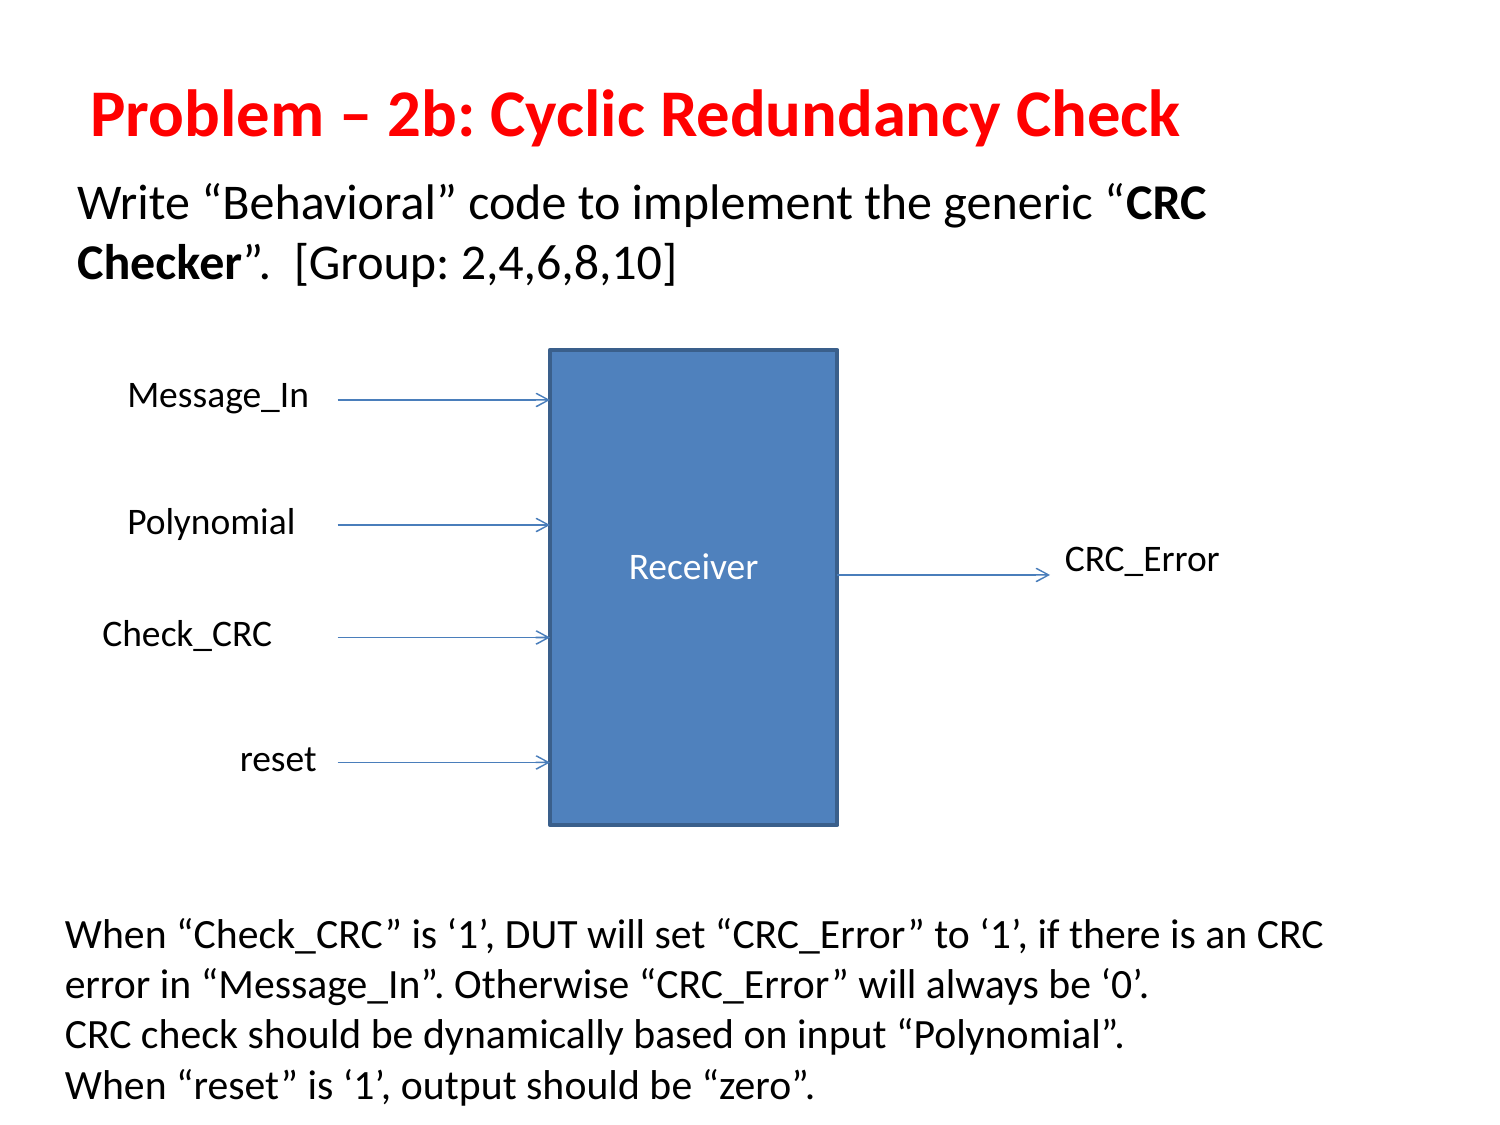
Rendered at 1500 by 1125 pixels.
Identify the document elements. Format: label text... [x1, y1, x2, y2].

text_box Check_CRC [87, 601, 363, 662]
text_box reset [224, 726, 363, 787]
text_box Message_In [112, 362, 338, 423]
text_box Polynomial [112, 489, 338, 550]
text_box Write “Behavioral” code to implement the generic “CRC Checker”. [Group: 2,4,6,8,10] [62, 162, 1400, 298]
text_box Receiver [548, 348, 839, 827]
text_box When “Check_CRC” is ‘1’, DUT will set “CRC_Error” to ‘1’, if there is an CRC error in “Message_In”. Otherwise “CRC_Error” will always be ‘0’. CRC check should be dynamically based on input “Polynomial”. When “reset” is ‘1’, output should be “zero”. [49, 899, 1400, 1115]
text_box CRC_Error [1050, 526, 1325, 587]
list Problem – 2b: Cyclic Redundancy Check [75, 62, 1425, 1005]
